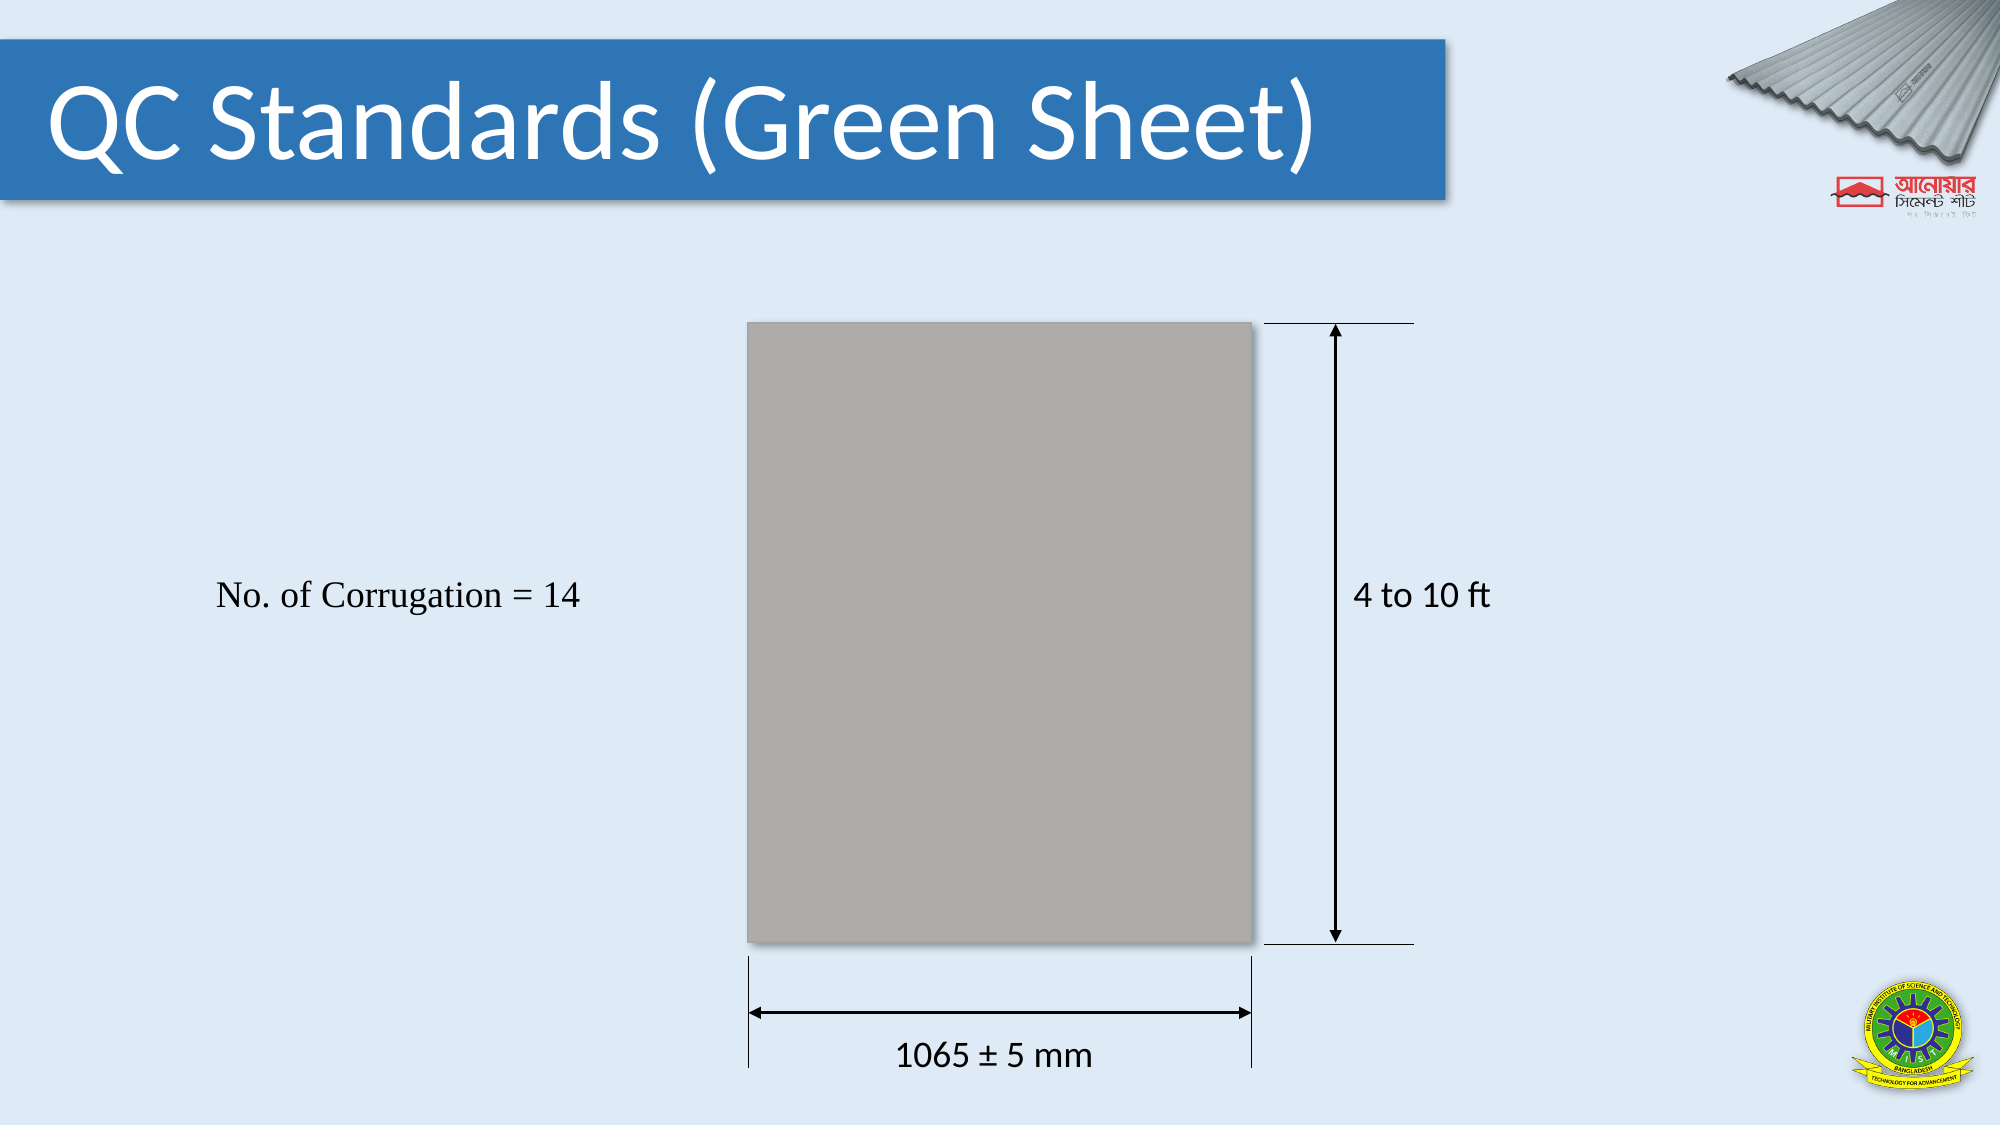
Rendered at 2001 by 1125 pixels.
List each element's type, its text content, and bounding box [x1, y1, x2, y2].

text_box [747, 322, 1252, 943]
text_box [0, 38, 1446, 201]
text_box 4 to 10 ft [1338, 562, 1522, 623]
text_box No. of Corrugation = 14 [201, 562, 617, 623]
text_box 1065 ± 5 mm [879, 1022, 1121, 1083]
text_box QC Standards (Green Sheet) [31, 39, 1425, 190]
text_box [1849, 978, 1976, 1092]
text_box [1704, 0, 2000, 218]
